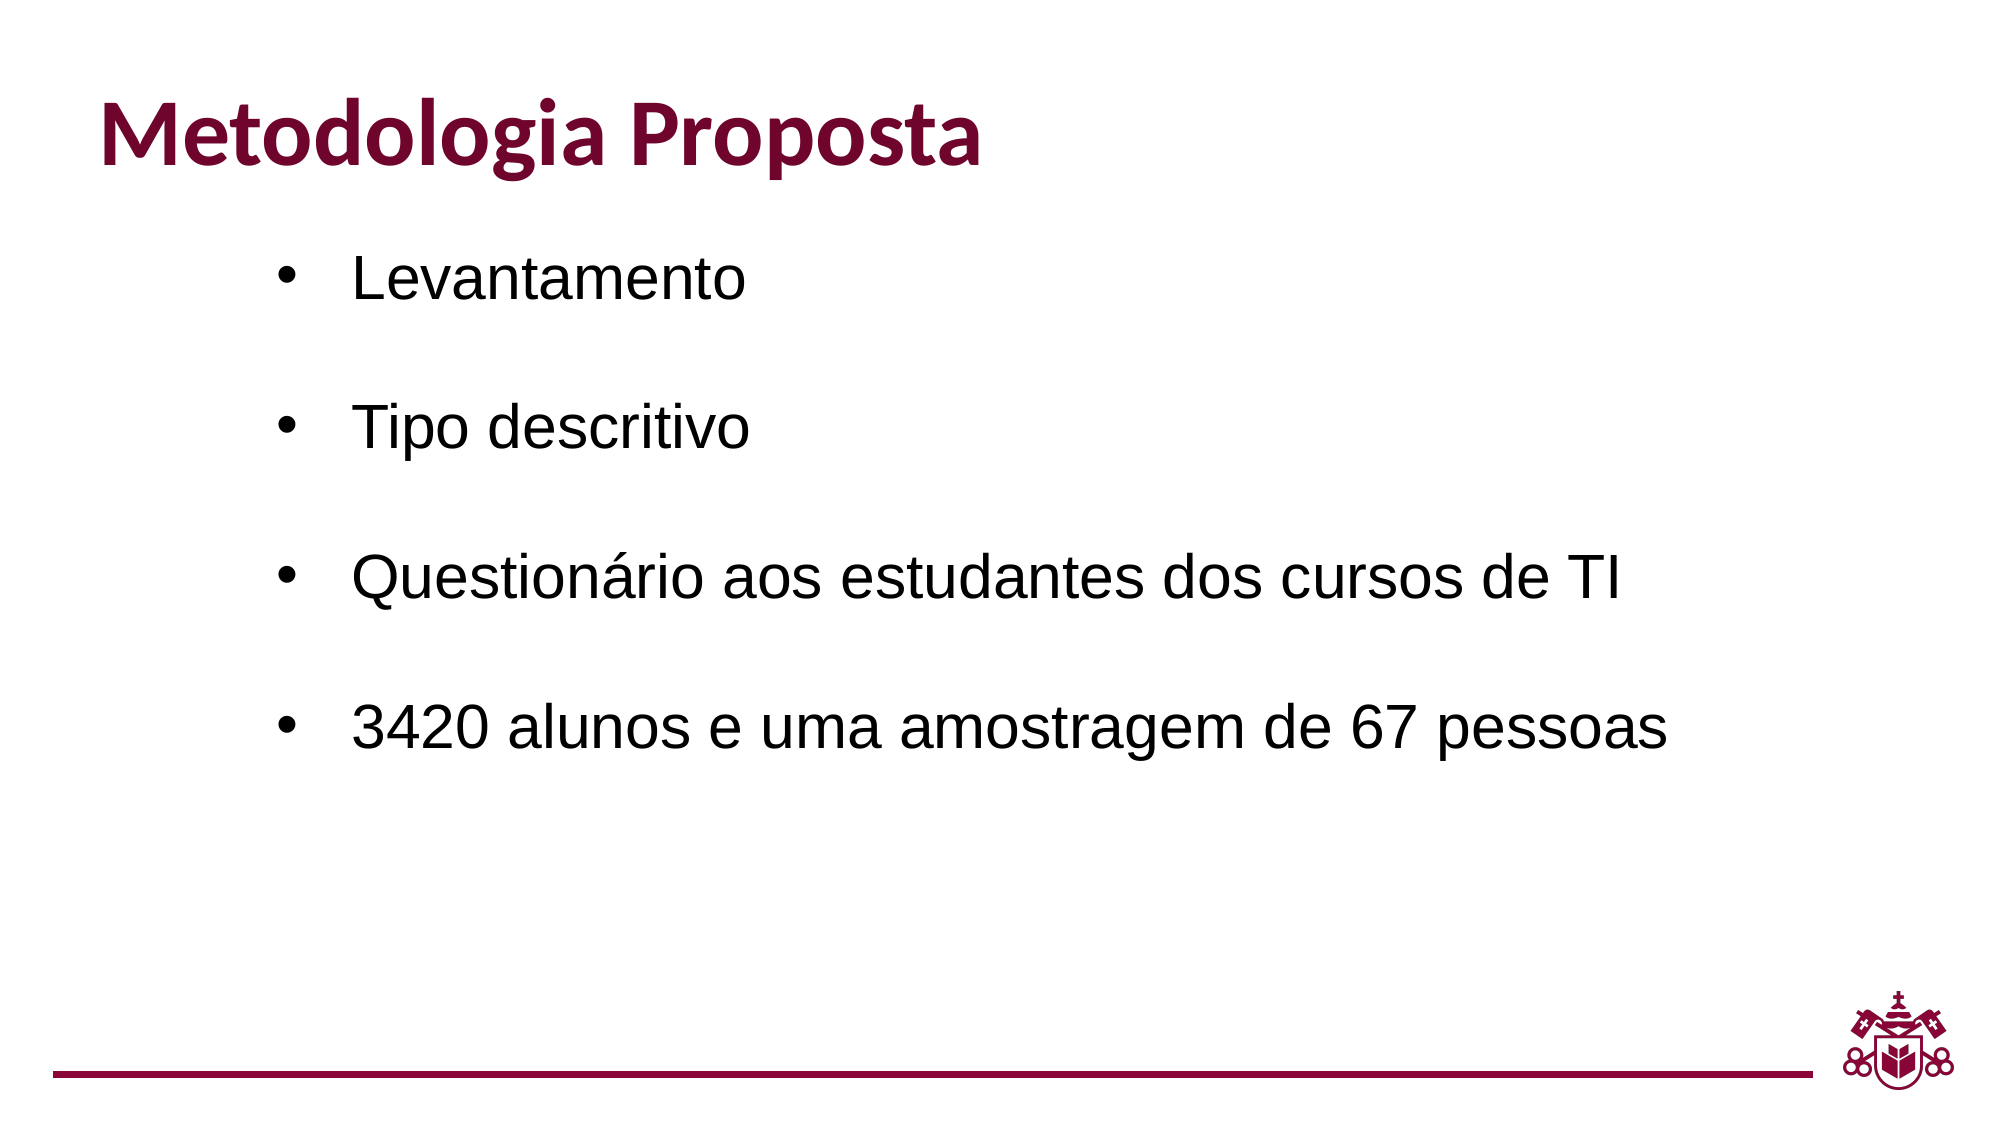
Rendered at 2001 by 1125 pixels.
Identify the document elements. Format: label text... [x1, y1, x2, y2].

picture [1843, 991, 1954, 1090]
text_box Levantamento Tipo descritivo Questionário aos estudantes dos cursos de TI 3420 alunos e uma amostragem de 67 pessoas [186, 221, 1783, 872]
text_box Metodologia Proposta [83, 48, 1784, 195]
